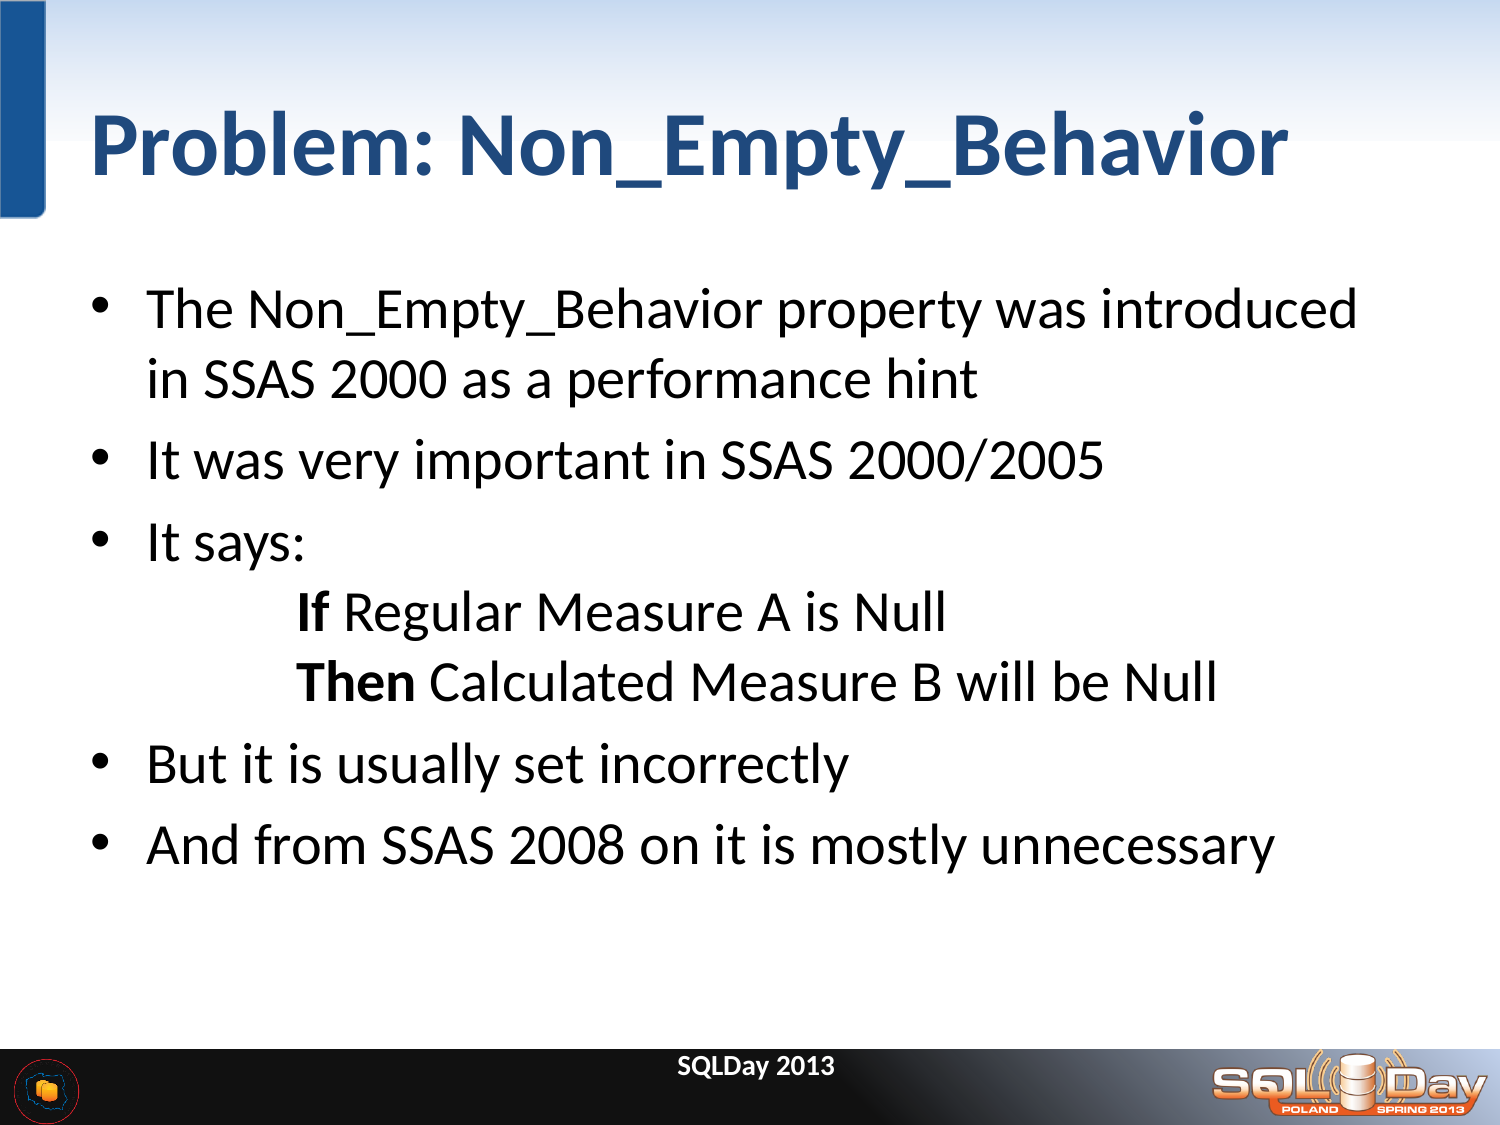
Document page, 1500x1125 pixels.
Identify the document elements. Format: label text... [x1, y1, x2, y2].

list The Non_Empty_Behavior property was introduced in SSAS 2000 as a performance hint It was very important in SSAS 2000/2005 It says: If Regular Measure A is Null Then Calculated Measure B will be Null But it is usually set incorrectly And from SSAS 2008 on it is mostly unnecessary [75, 262, 1425, 1005]
footer SQLDay 2013 [425, 1050, 1088, 1113]
title Problem: Non_Empty_Behavior [75, 45, 1425, 233]
picture [1212, 1049, 1488, 1116]
picture [0, 0, 46, 219]
picture [12, 1057, 80, 1125]
